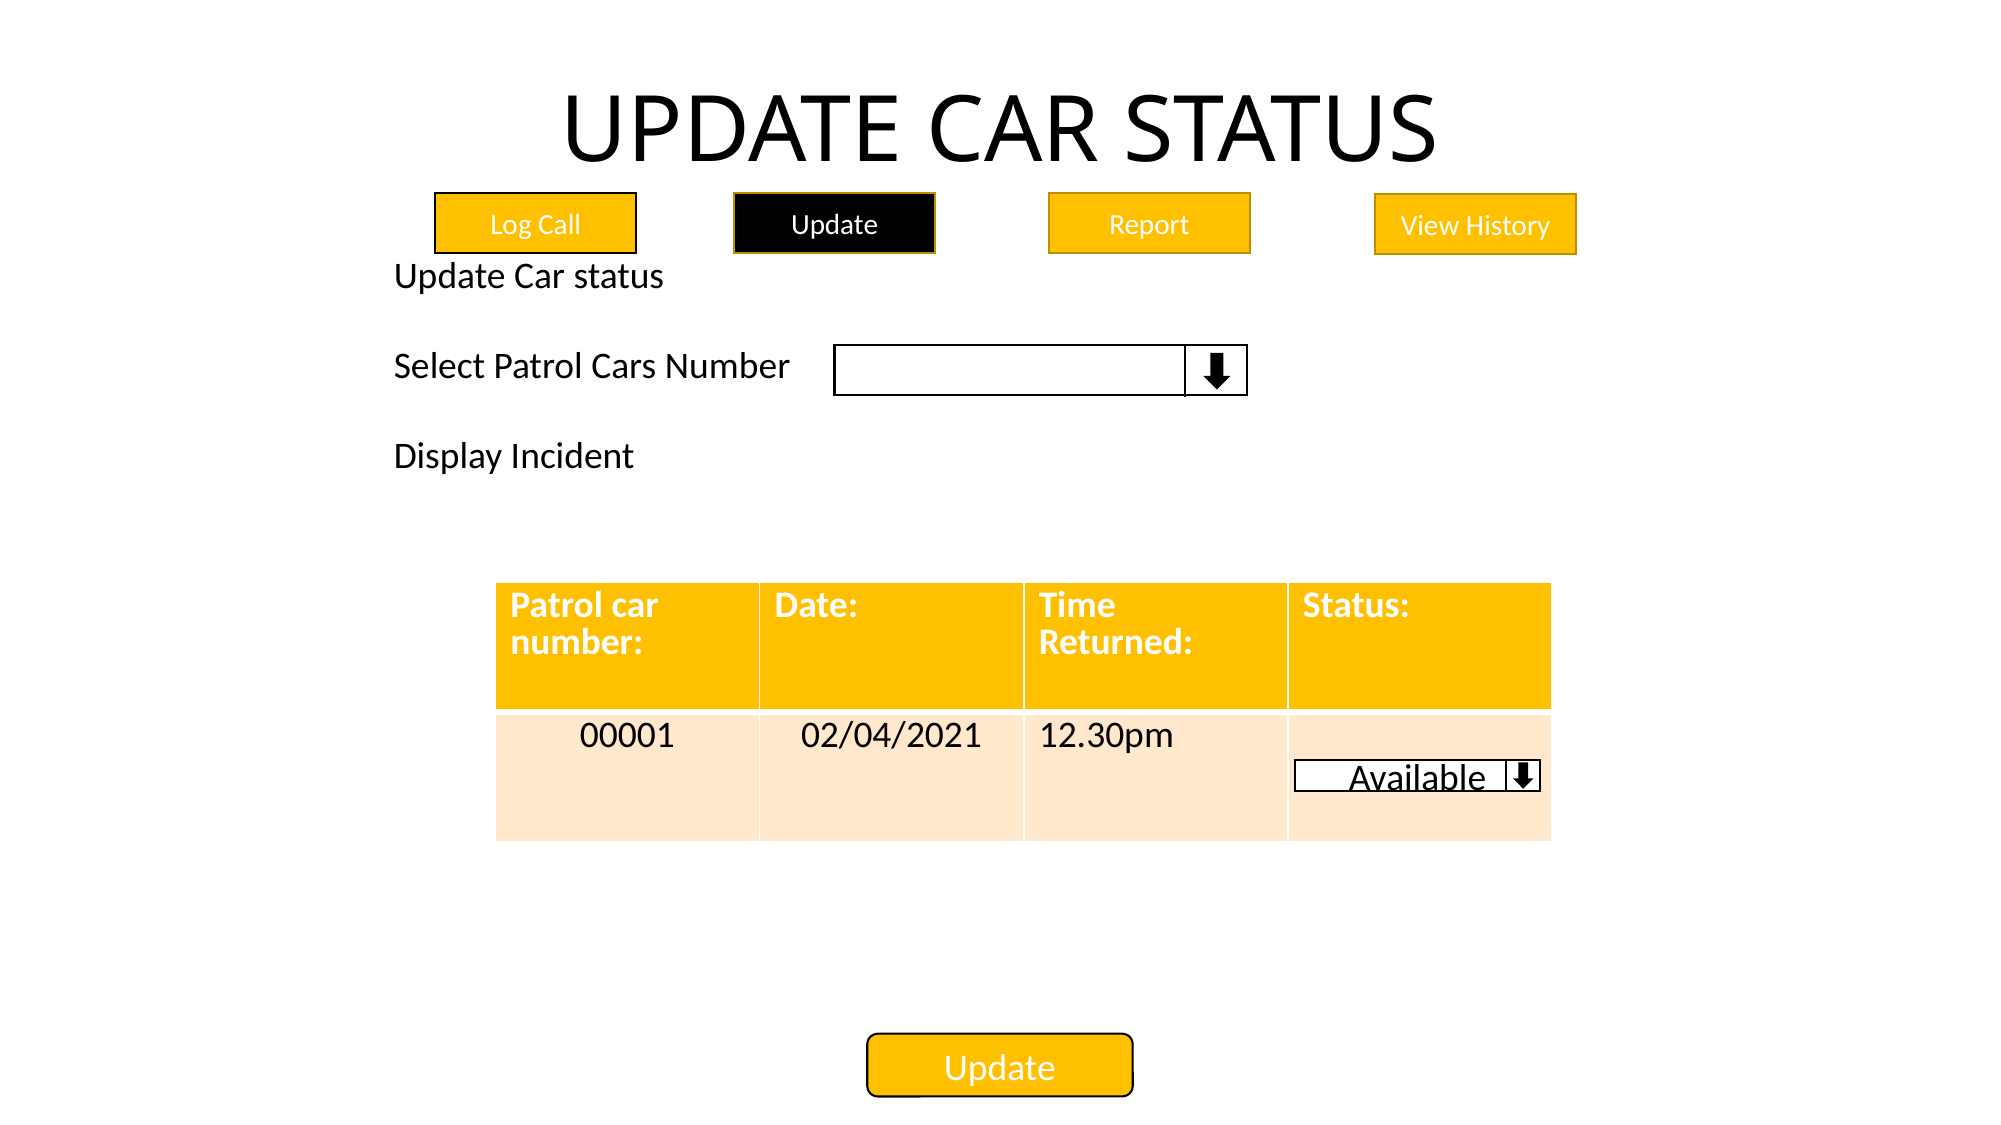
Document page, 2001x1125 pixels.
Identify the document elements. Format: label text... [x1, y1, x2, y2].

text_box Log Call [434, 192, 637, 244]
table_header Patrol car number: [496, 583, 759, 709]
table_cell [1289, 715, 1551, 841]
table_header Time Returned: [1025, 583, 1287, 709]
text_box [834, 344, 1248, 397]
text_box Update [866, 1032, 1134, 1098]
table_cell 02/04/2021 [760, 715, 1023, 841]
table_header Date: [760, 583, 1023, 709]
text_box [1294, 759, 1541, 791]
text_box Update [733, 192, 936, 244]
table_cell 12.30pm [1025, 715, 1287, 841]
title UPDATE CAR STATUS [137, 22, 1863, 241]
text_box View History [1374, 193, 1577, 255]
table_header Status: [1289, 583, 1551, 709]
table_cell 00001 [496, 715, 759, 841]
text_box Report [1048, 192, 1251, 244]
text_box Update Car status Select Patrol Cars Number Display Incident [379, 244, 1376, 529]
